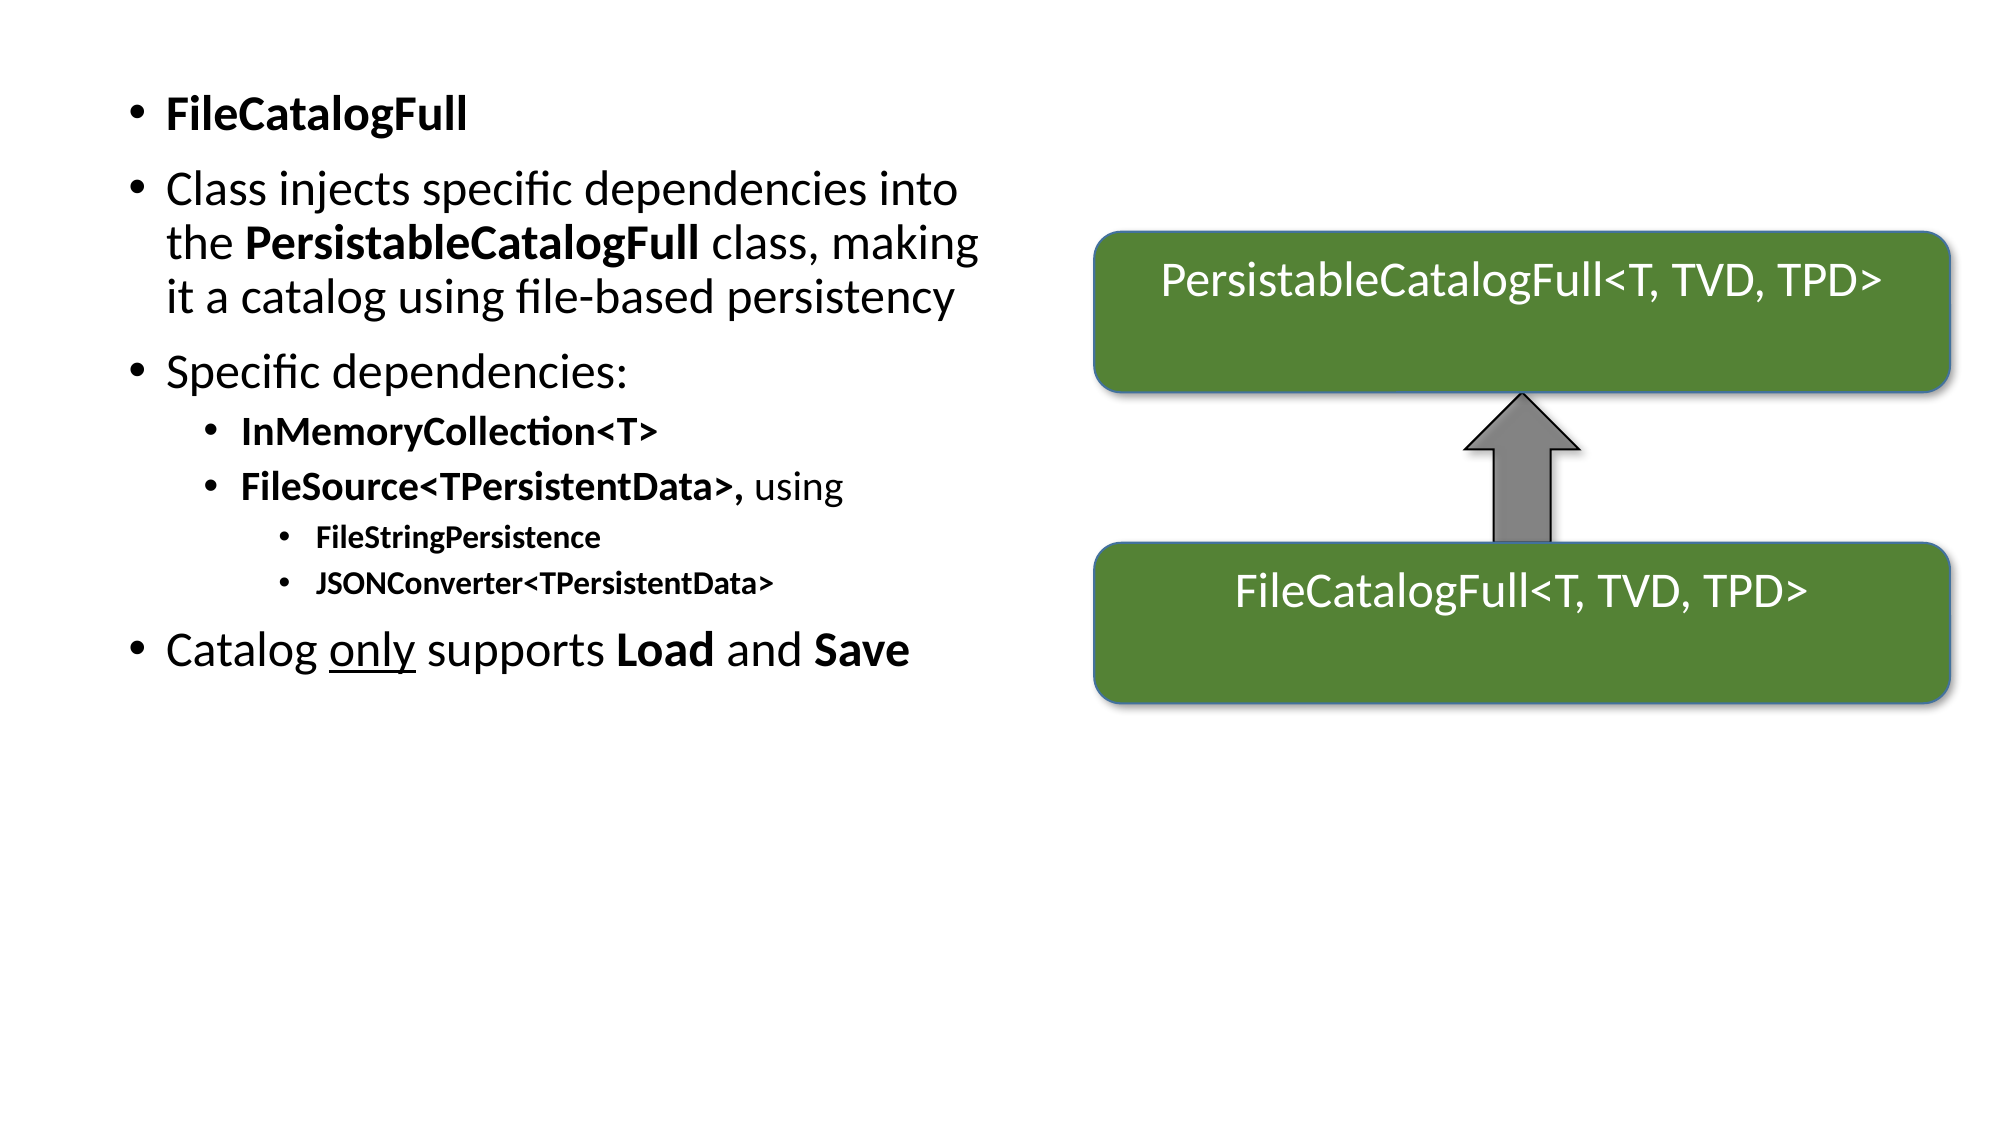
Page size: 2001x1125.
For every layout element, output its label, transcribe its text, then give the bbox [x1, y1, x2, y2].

text_box FileCatalogFull<T, TVD, TPD> [1093, 541, 1952, 705]
text_box PersistableCatalogFull<T, TVD, TPD> [1093, 230, 1952, 394]
list FileCatalogFull Class injects specific dependencies into the PersistableCatalogFull class, making it a catalog using file-based persistency Specific dependencies: InMemoryCollection<T> FileSource<TPersistentData>, using FileStringPersistence JSONConverter<TPersistentData> Catalog only supports Load and Save [113, 79, 1008, 1006]
text_box [1462, 403, 1582, 540]
